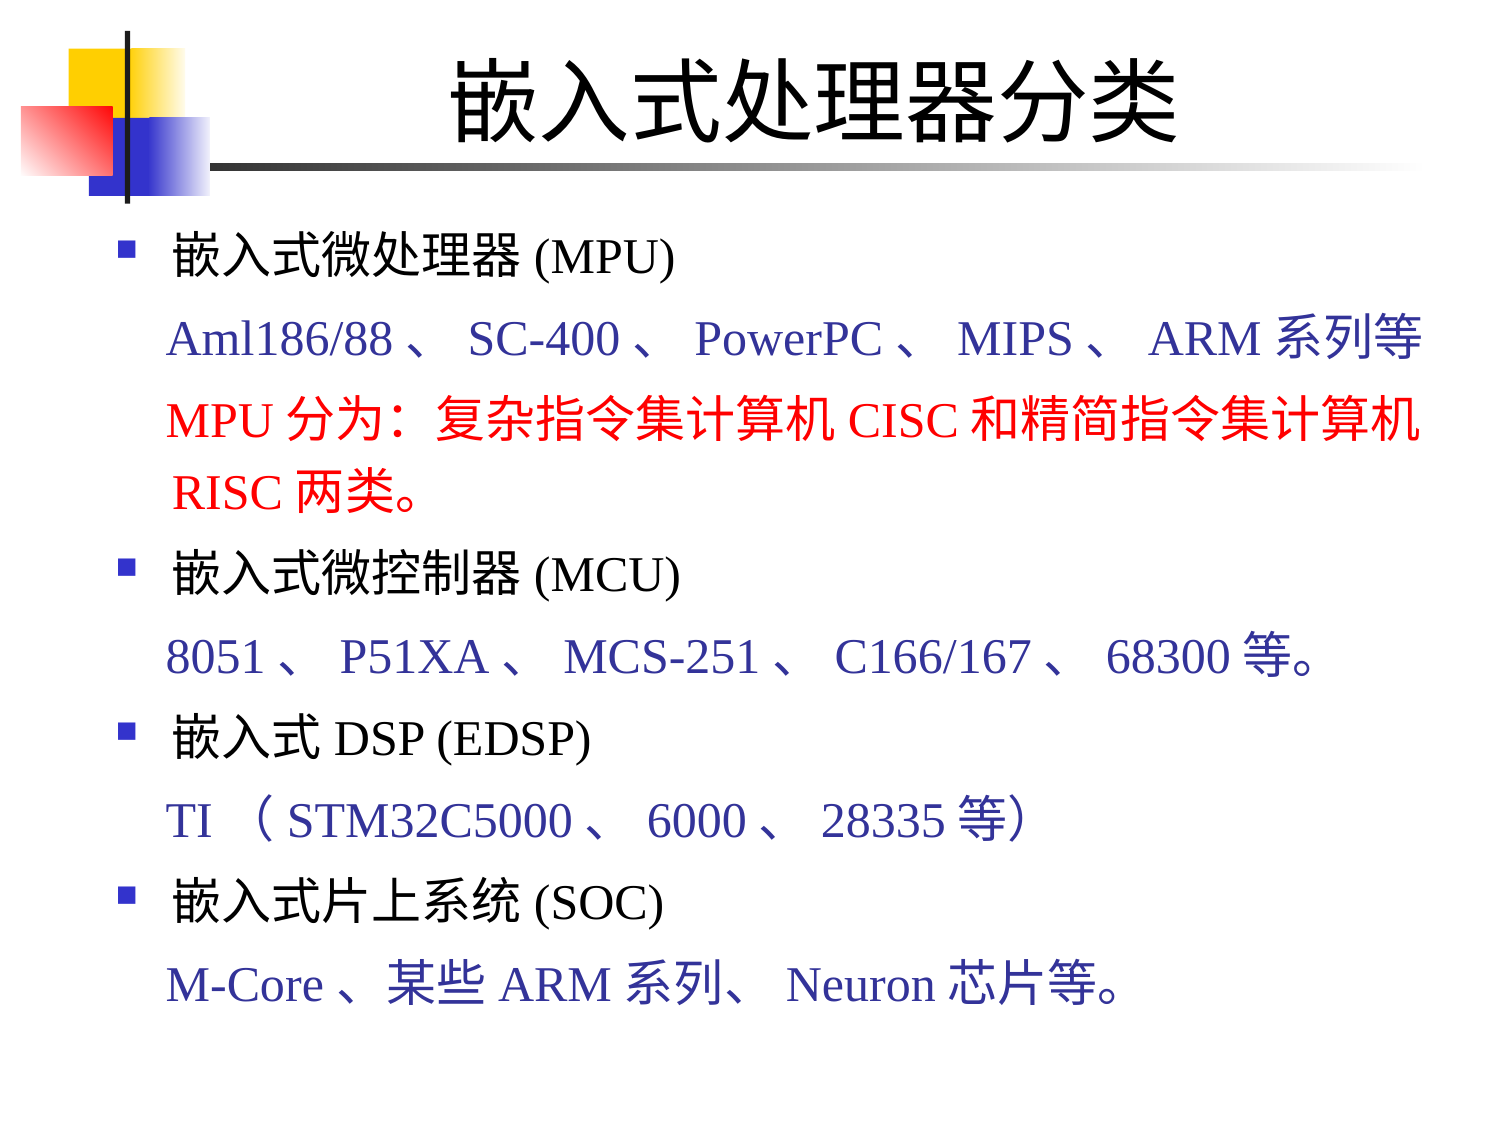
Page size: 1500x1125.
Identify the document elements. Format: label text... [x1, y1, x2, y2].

title 嵌入式处理器分类 [192, 36, 1436, 150]
text_box 嵌入式微处理器(MPU) Aml186/88、SC-400、PowerPC、MIPS、ARM系列等 MPU分为：复杂指令集计算机CISC和精简指令集计算机RISC两类。 嵌入式微控制器(MCU) 8051、P51XA、MCS-251、C166/167、68300等。 嵌入式DSP (EDSP) TI（STM32C5000、6000、28335等） 嵌入式片上系统(SOC) M-Core、某些ARM系列、Neuron芯片等。 [102, 204, 1469, 1035]
